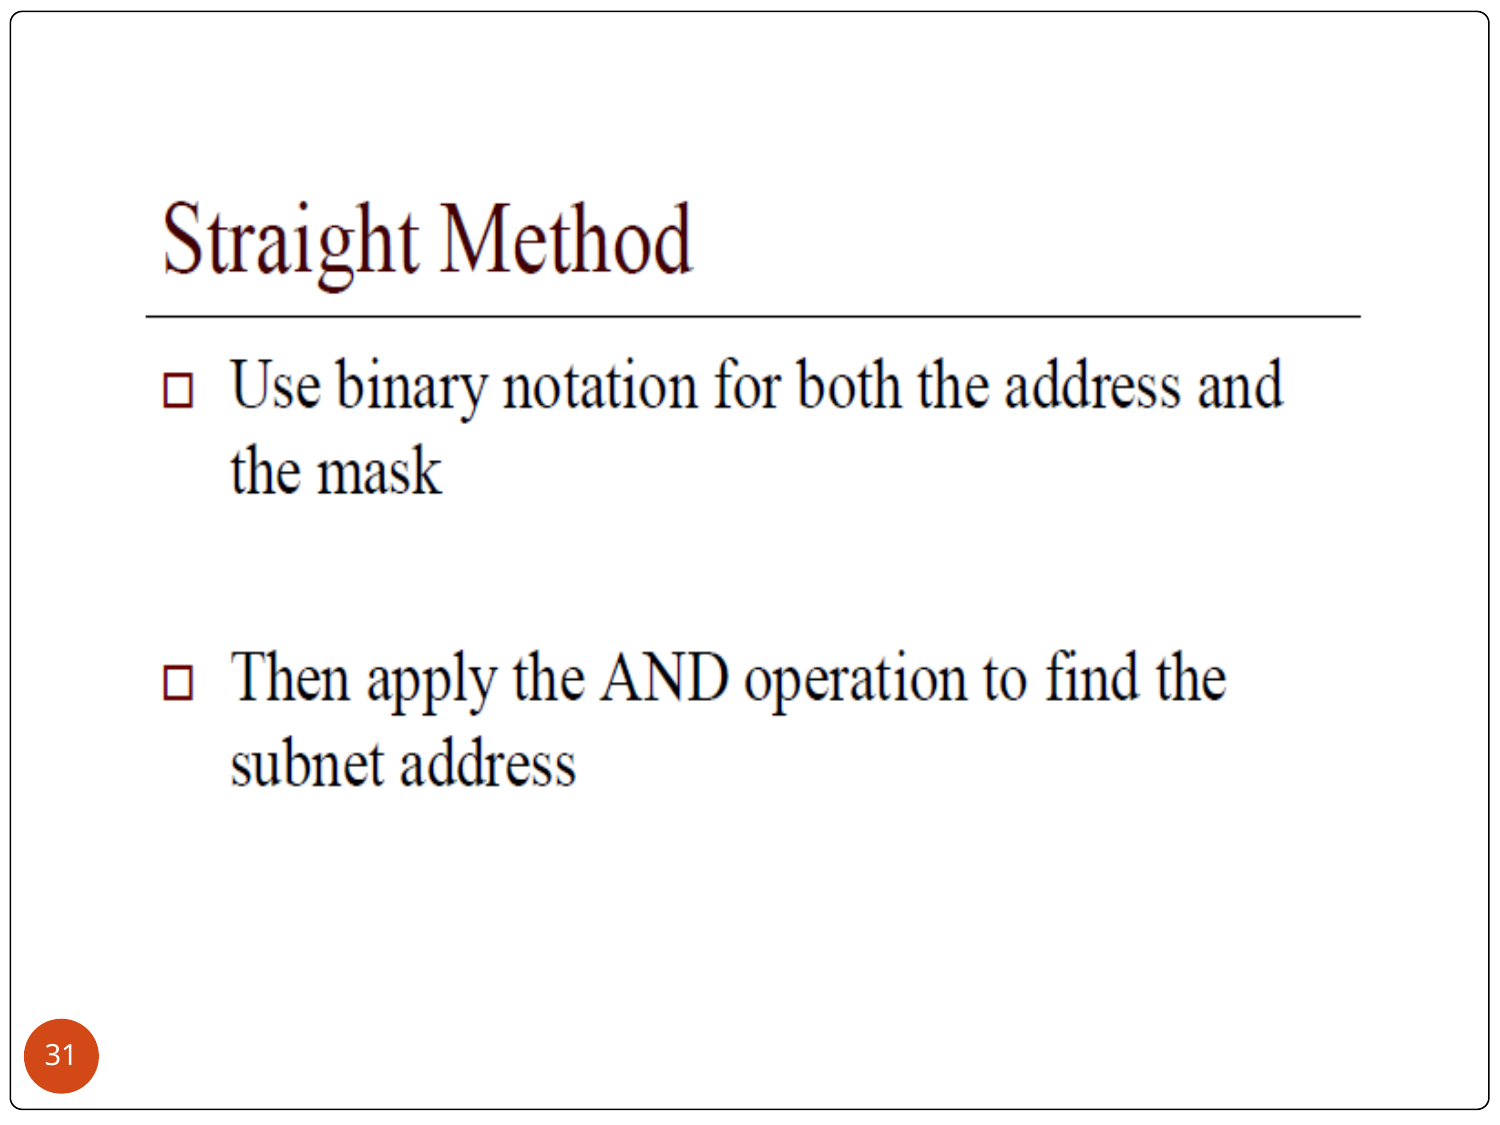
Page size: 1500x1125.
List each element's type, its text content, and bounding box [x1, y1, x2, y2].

picture [105, 171, 1385, 857]
text_box ‹#› [23, 1018, 99, 1094]
